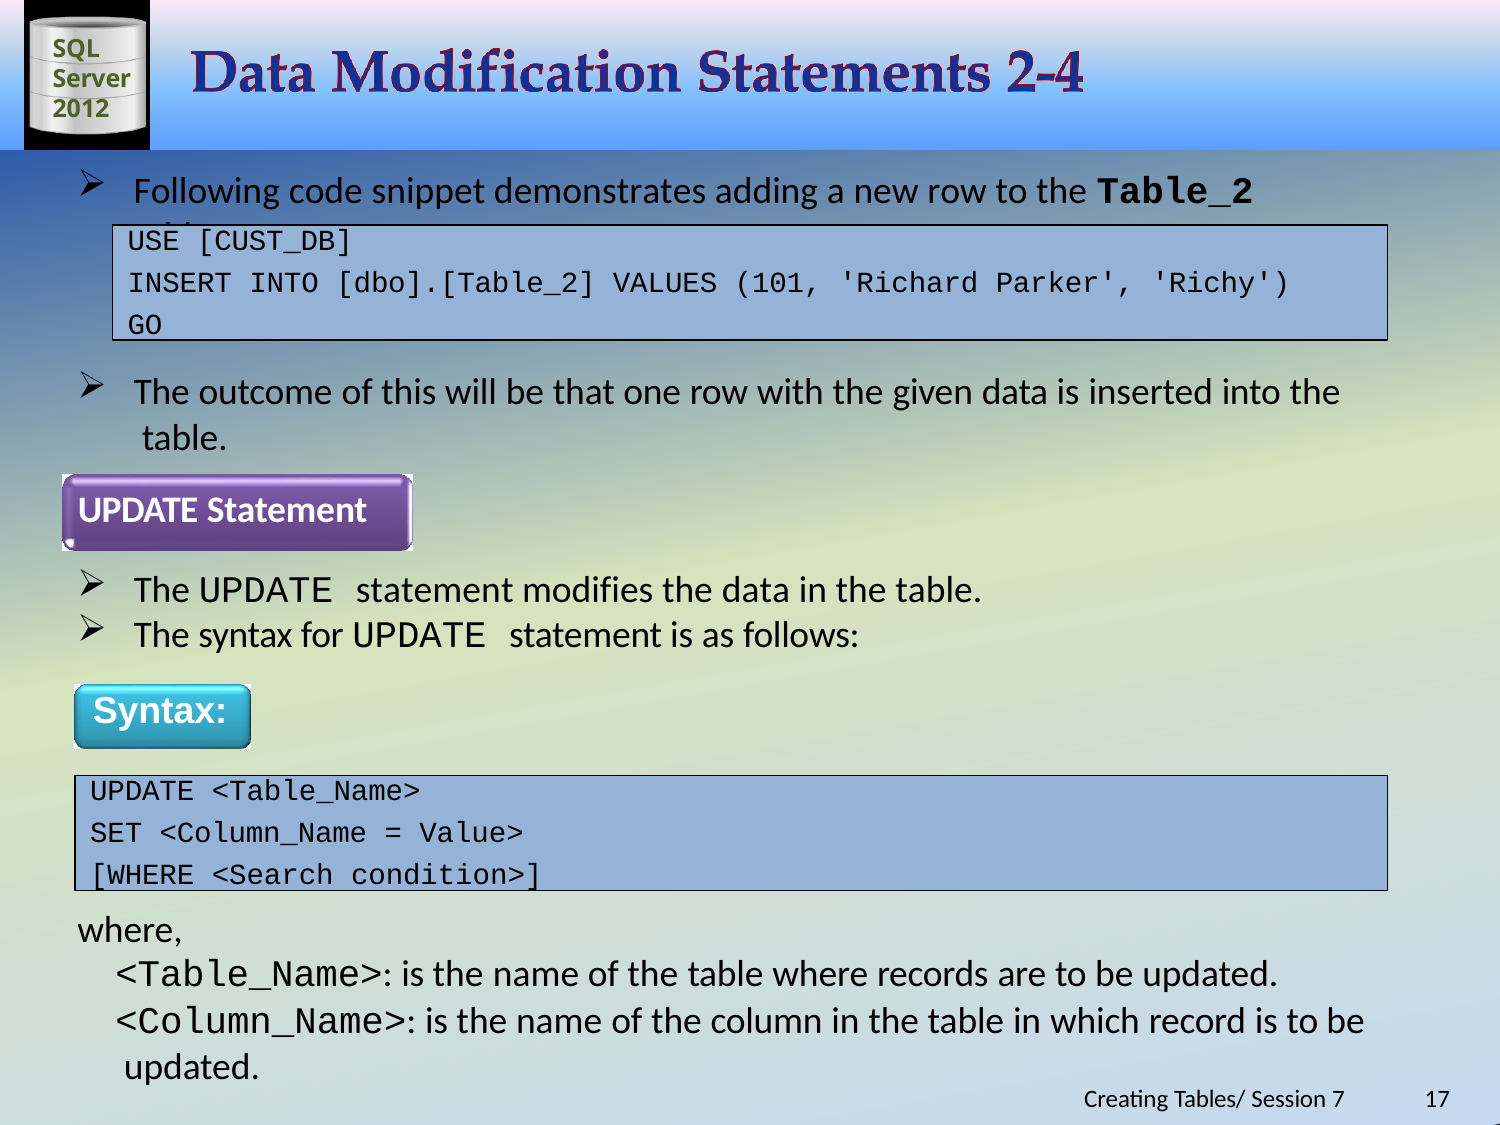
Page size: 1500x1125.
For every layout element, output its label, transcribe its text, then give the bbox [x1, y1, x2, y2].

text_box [0, 0, 1500, 151]
picture [0, 151, 1500, 1125]
slide_number 17 [1418, 1086, 1457, 1125]
text_box where, <Table_Name>: is the name of the table where records are to be updated. <Column_Name>: is the name of the column in the table in which record is to be updated. [75, 903, 1372, 1087]
text_box SQL Server 2012 Following code snippet demonstrates adding a new row to the Table_2 table: [50, 159, 1347, 256]
text_box USE [CUST_DB] INSERT INTO [dbo].[Table_2] VALUES (101, 'Richard Parker', 'Richy') GO [112, 224, 1388, 341]
text_box The outcome of this will be that one row with the given data is inserted into the table. UPDATE Statement The UPDATE statement modifies the data in the table. The syntax for UPDATE statement is as follows: Syntax: [75, 365, 1350, 732]
text_box UPDATE <Table_Name> SET <Column_Name = Value> [WHERE <Search condition>] [75, 775, 1388, 891]
slide_number Creating Tables/ Session 7 [1082, 1087, 1350, 1125]
